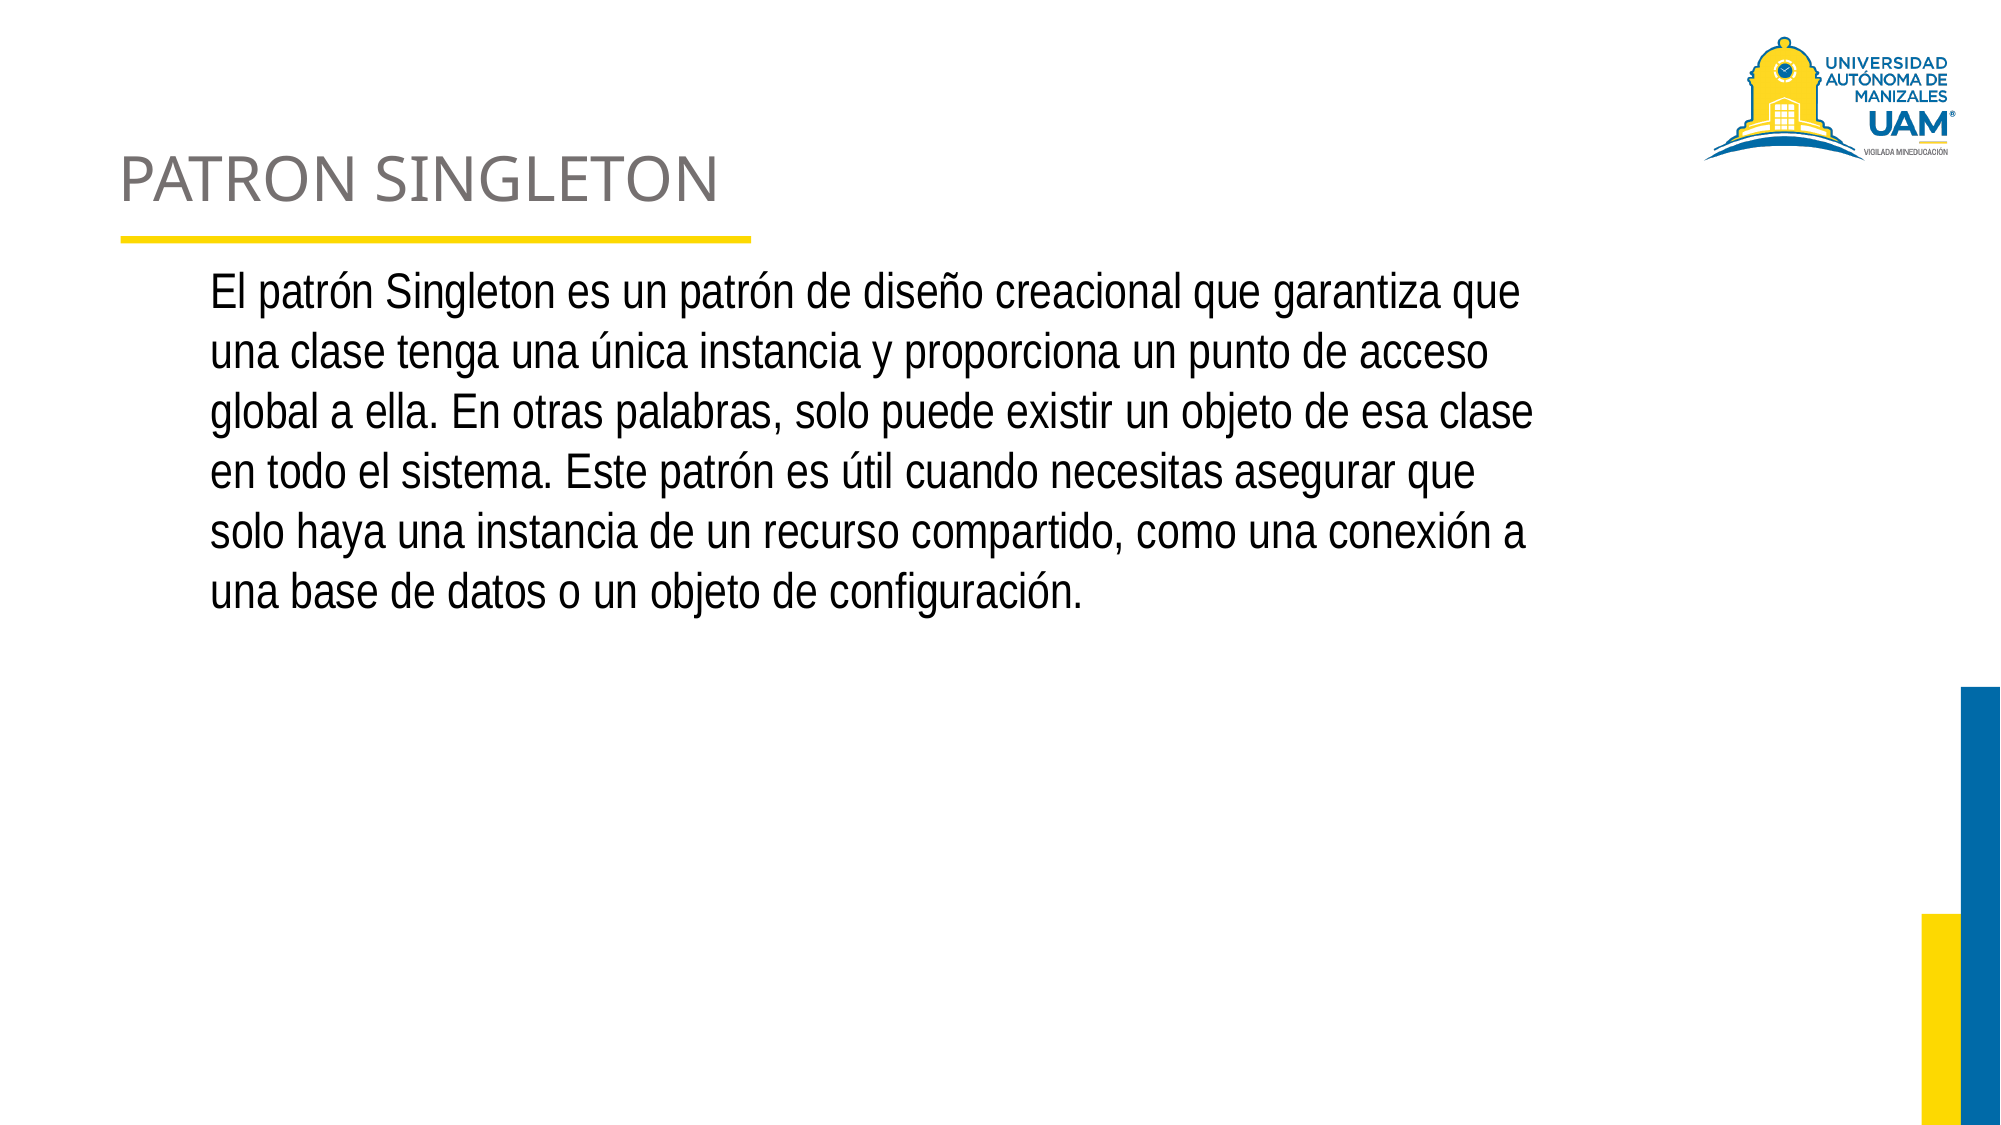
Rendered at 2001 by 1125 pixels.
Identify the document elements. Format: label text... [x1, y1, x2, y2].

picture [1683, 13, 1976, 184]
title PATRON SINGLETON [103, 96, 1829, 267]
text_box [120, 236, 752, 244]
list El patrón Singleton es un patrón de diseño creacional que garantiza que una clase tenga una única instancia y proporciona un punto de acceso global a ella. En otras palabras, solo puede existir un objeto de esa clase en todo el sistema. Este patrón es útil cuando necesitas asegurar que solo haya una instancia de un recurso compartido, como una conexión a una base de datos o un objeto de configuración. [120, 251, 1578, 848]
